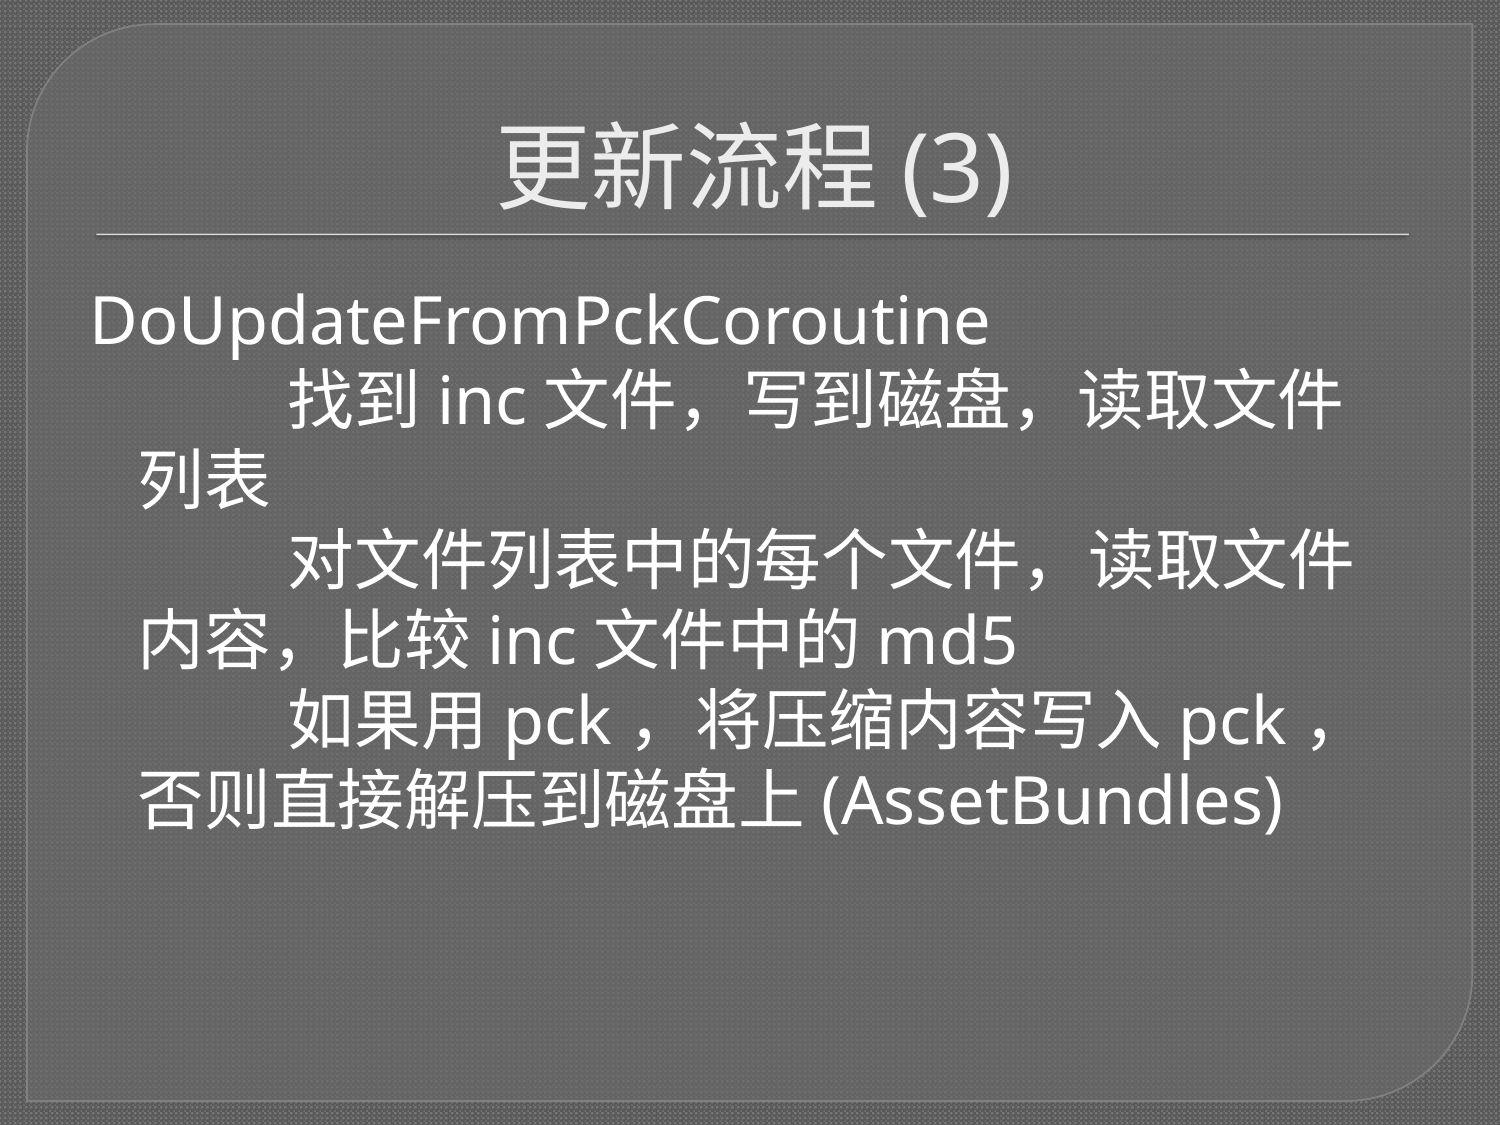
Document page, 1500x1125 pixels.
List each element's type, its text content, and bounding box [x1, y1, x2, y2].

list DoUpdateFromPckCoroutine 找到inc文件，写到磁盘，读取文件列表 对文件列表中的每个文件，读取文件内容，比较inc文件中的md5 如果用pck，将压缩内容写入pck，否则直接解压到磁盘上(AssetBundles) [75, 270, 1425, 1013]
title 更新流程(3) [75, 41, 1425, 230]
